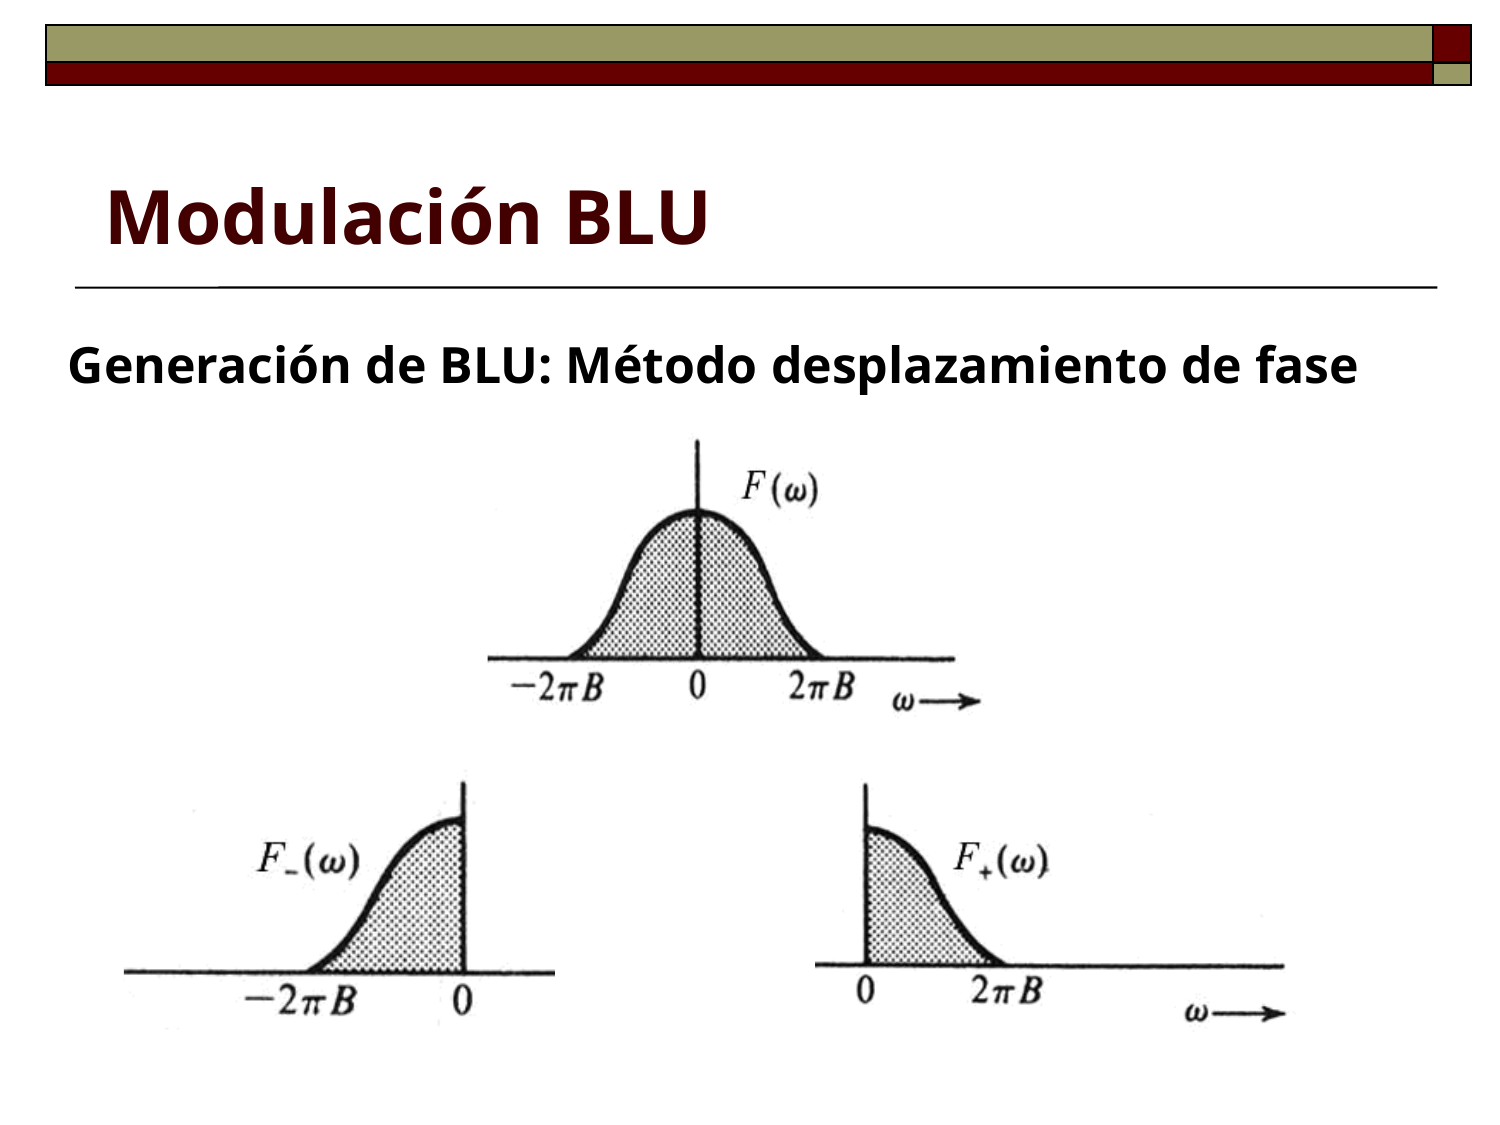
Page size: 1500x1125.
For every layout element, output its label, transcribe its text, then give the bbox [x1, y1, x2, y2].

text_box Modulación BLU [89, 162, 952, 268]
text_box Generación de BLU: Método desplazamiento de fase [53, 326, 1421, 401]
picture [815, 771, 1319, 1040]
picture [123, 760, 556, 1042]
picture [487, 433, 990, 727]
